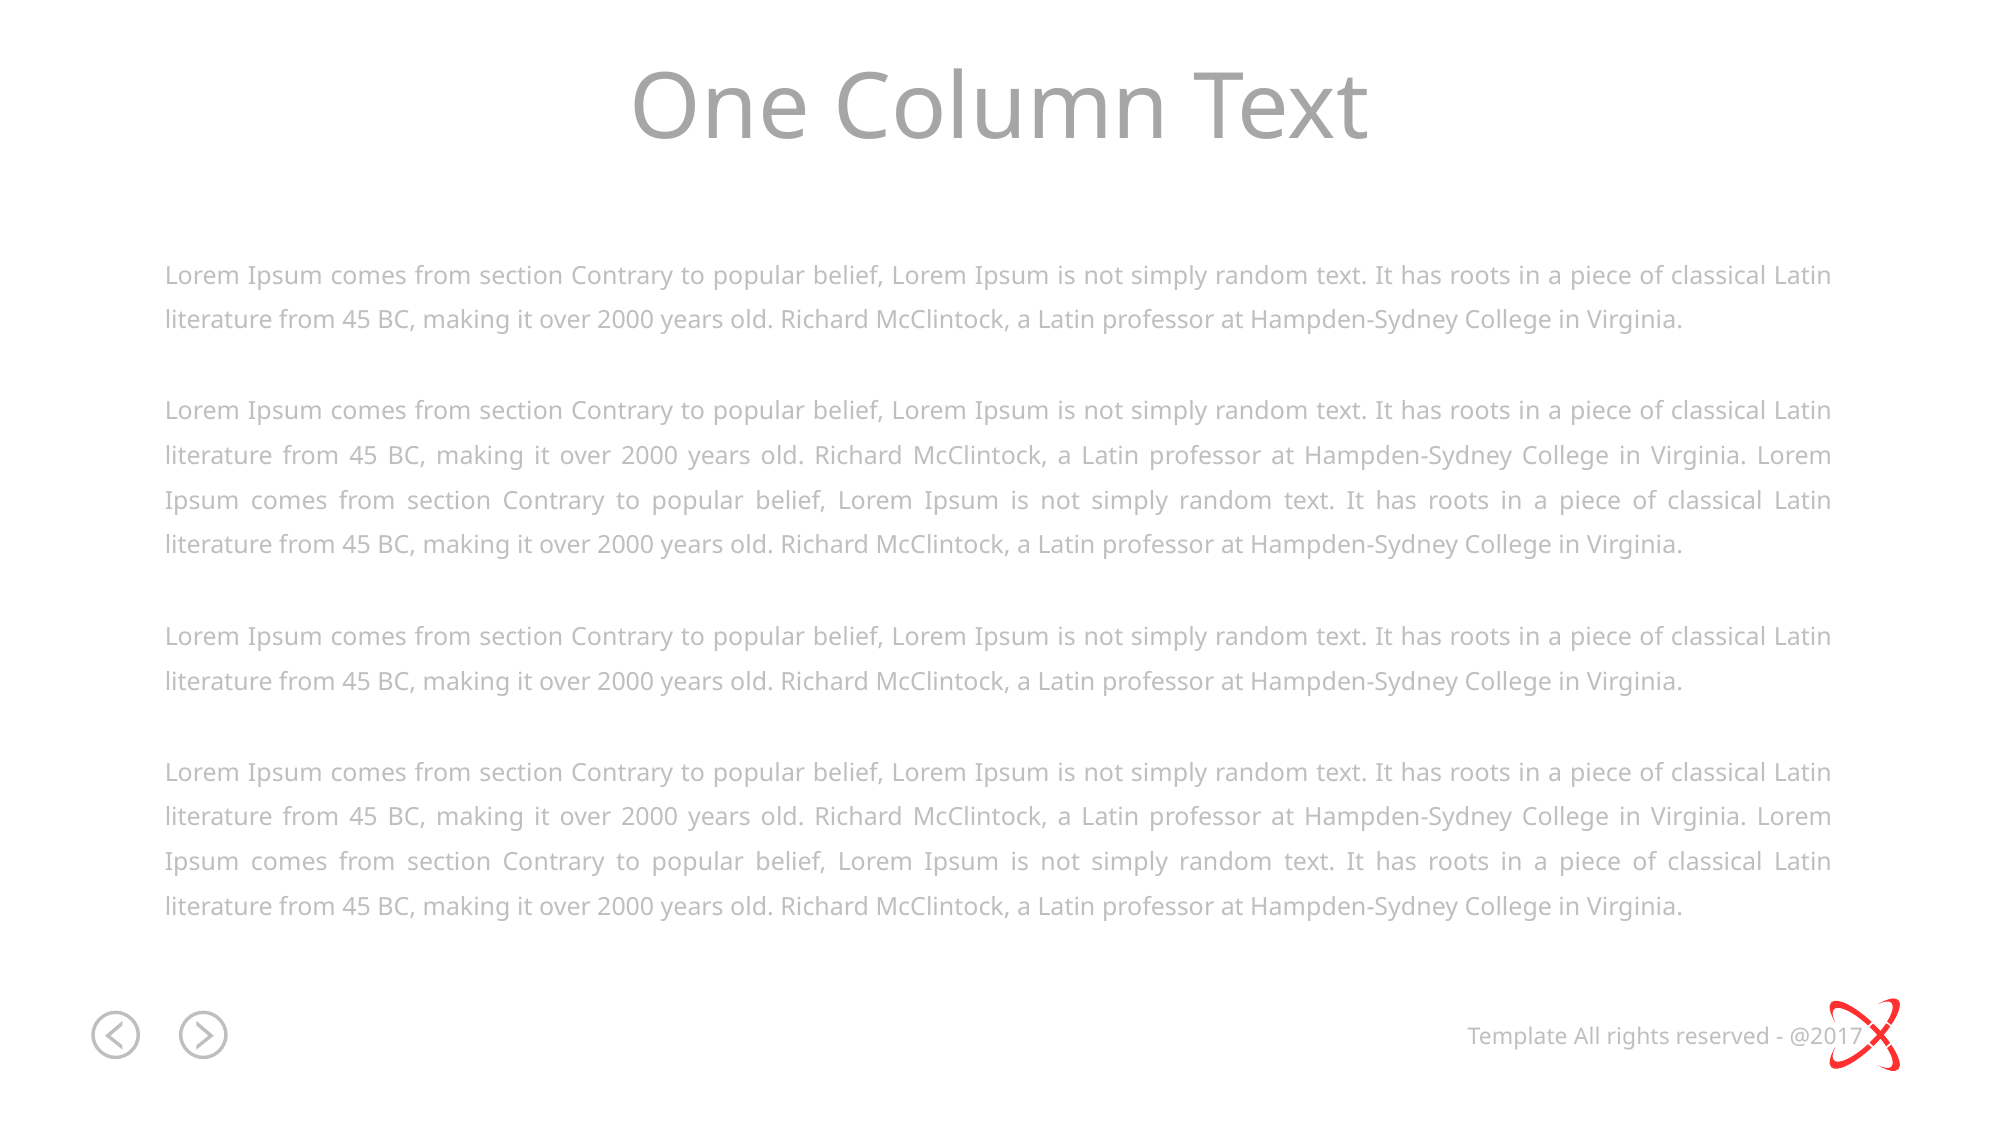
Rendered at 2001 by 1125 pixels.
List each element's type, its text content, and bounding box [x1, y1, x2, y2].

text_box Lorem Ipsum comes from section Contrary to popular belief, Lorem Ipsum is not simply random text. It has roots in a piece of classical Latin literature from 45 BC, making it over 2000 years old. Richard McClintock, a Latin professor at Hampden-Sydney College in Virginia. Lorem Ipsum comes from section Contrary to popular belief, Lorem Ipsum is not simply random text. It has roots in a piece of classical Latin literature from 45 BC, making it over 2000 years old. Richard McClintock, a Latin professor at Hampden-Sydney College in Virginia. [150, 733, 1850, 928]
text_box One Column Text [614, 39, 1385, 165]
text_box Lorem Ipsum comes from section Contrary to popular belief, Lorem Ipsum is not simply random text. It has roots in a piece of classical Latin literature from 45 BC, making it over 2000 years old. Richard McClintock, a Latin professor at Hampden-Sydney College in Virginia. [150, 236, 1850, 342]
text_box Lorem Ipsum comes from section Contrary to popular belief, Lorem Ipsum is not simply random text. It has roots in a piece of classical Latin literature from 45 BC, making it over 2000 years old. Richard McClintock, a Latin professor at Hampden-Sydney College in Virginia. Lorem Ipsum comes from section Contrary to popular belief, Lorem Ipsum is not simply random text. It has roots in a piece of classical Latin literature from 45 BC, making it over 2000 years old. Richard McClintock, a Latin professor at Hampden-Sydney College in Virginia. [150, 372, 1850, 567]
text_box Lorem Ipsum comes from section Contrary to popular belief, Lorem Ipsum is not simply random text. It has roots in a piece of classical Latin literature from 45 BC, making it over 2000 years old. Richard McClintock, a Latin professor at Hampden-Sydney College in Virginia. [150, 598, 1850, 703]
